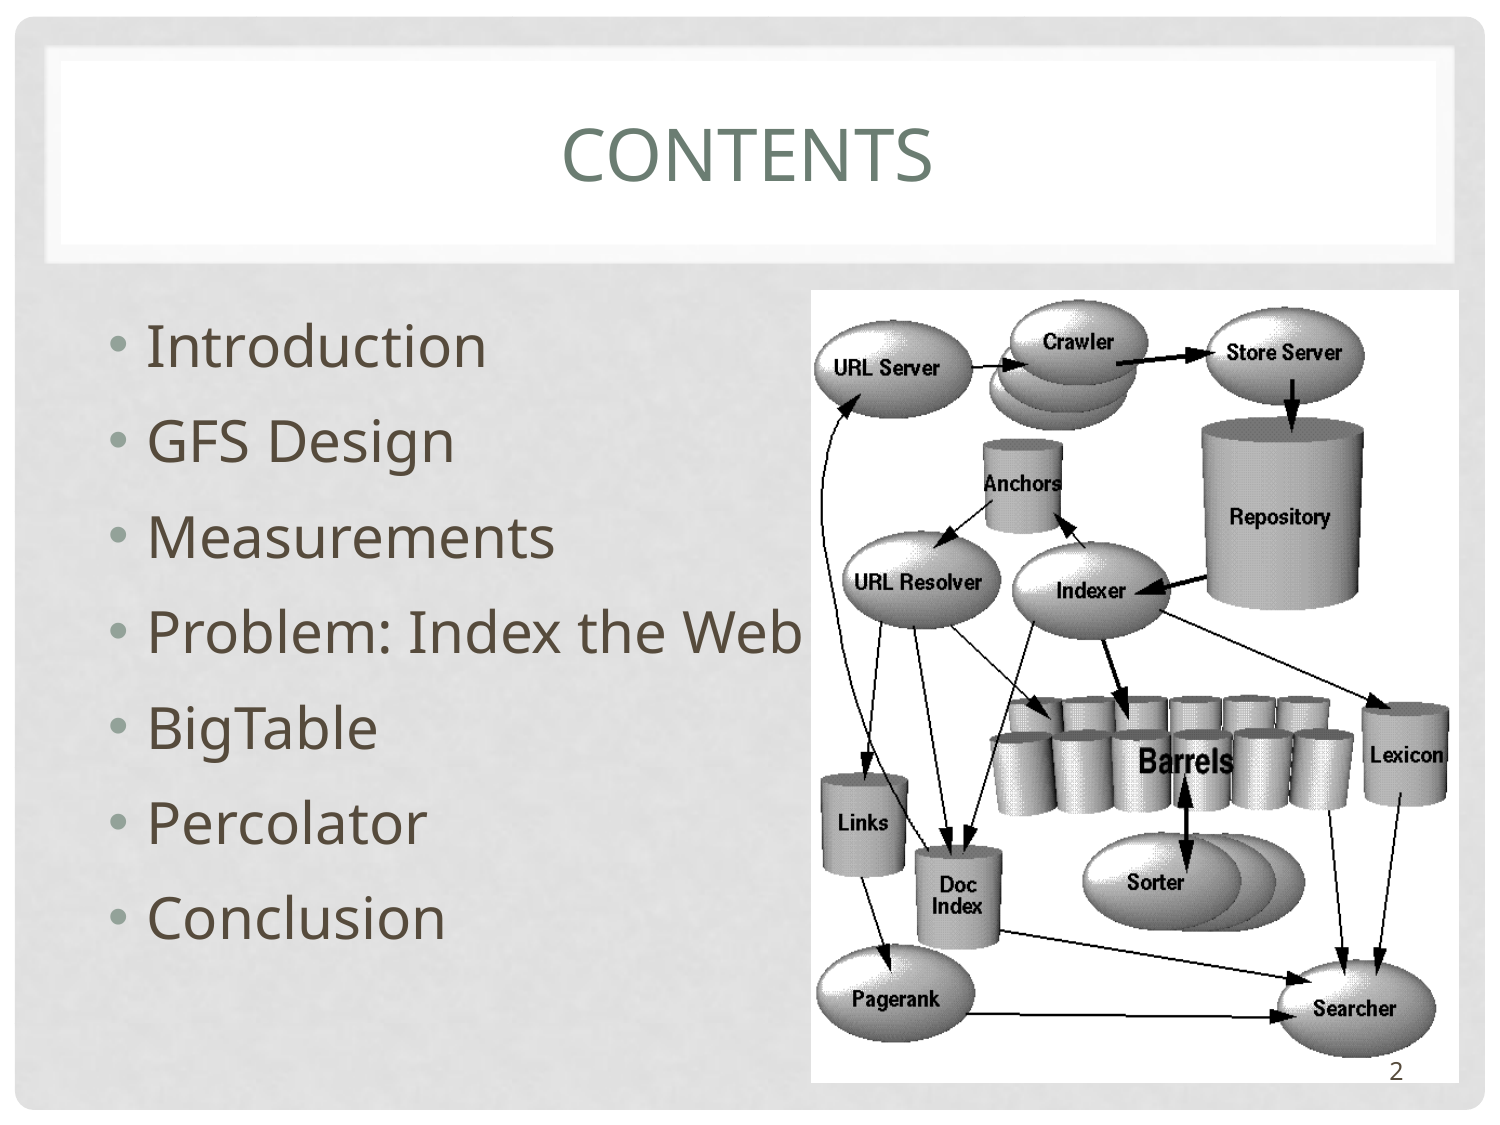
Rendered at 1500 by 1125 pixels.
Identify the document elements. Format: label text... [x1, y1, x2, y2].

list Introduction GFS Design Measurements Problem: Index the Web BigTable Percolator Conclusion [75, 287, 833, 1005]
title Contents [69, 66, 1425, 238]
picture [811, 290, 1459, 1083]
slide_number 2 [1074, 1083, 1425, 1103]
